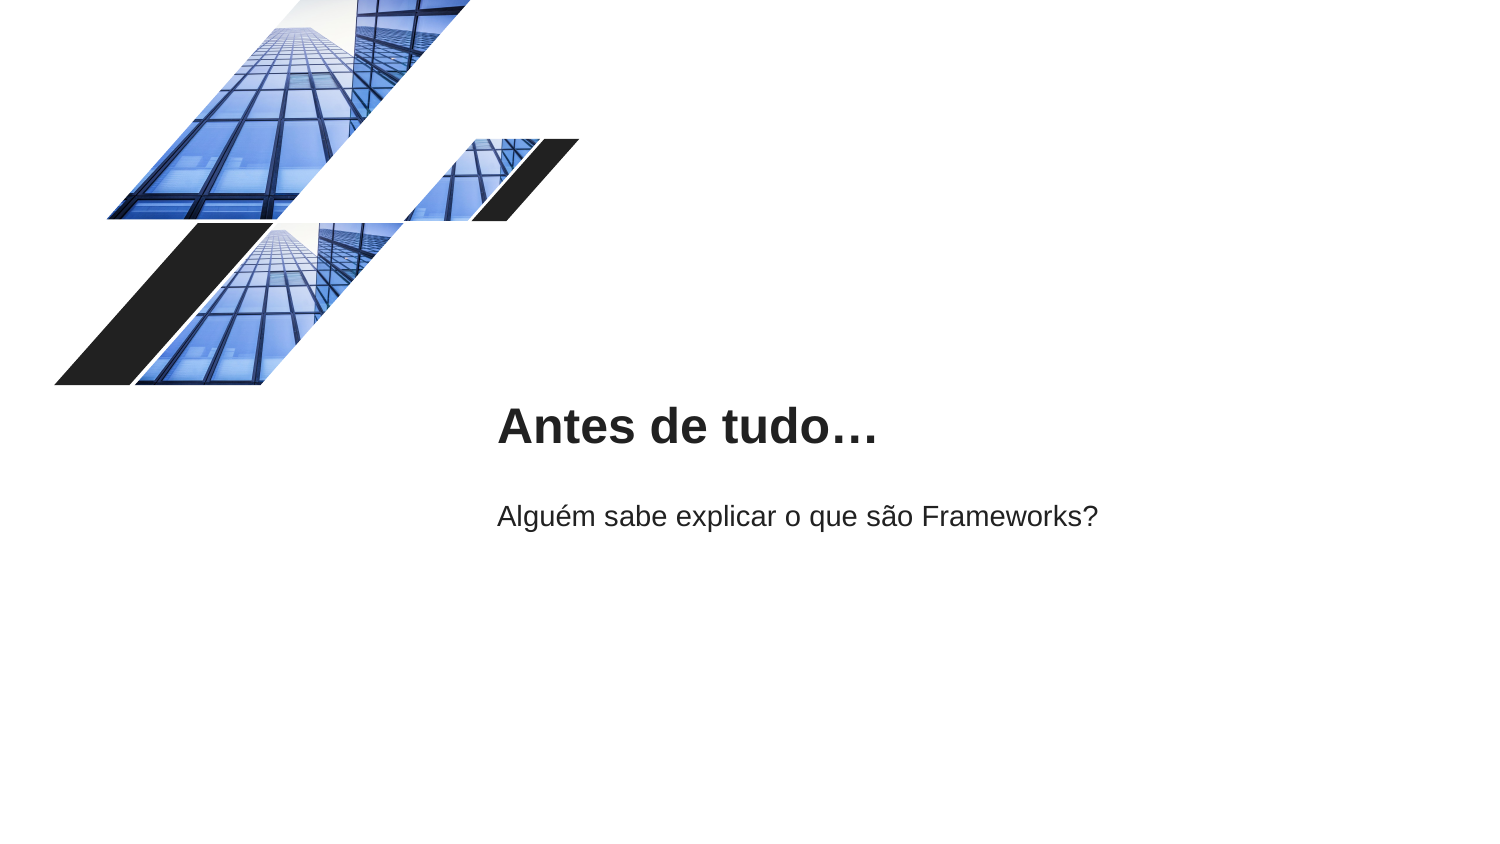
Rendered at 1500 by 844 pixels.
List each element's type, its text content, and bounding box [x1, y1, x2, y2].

title Antes de tudo… [482, 302, 1366, 470]
picture [134, 223, 404, 386]
picture [106, 0, 471, 220]
list Alguém sabe explicar o que são Frameworks? [482, 480, 1366, 731]
picture [403, 138, 541, 221]
